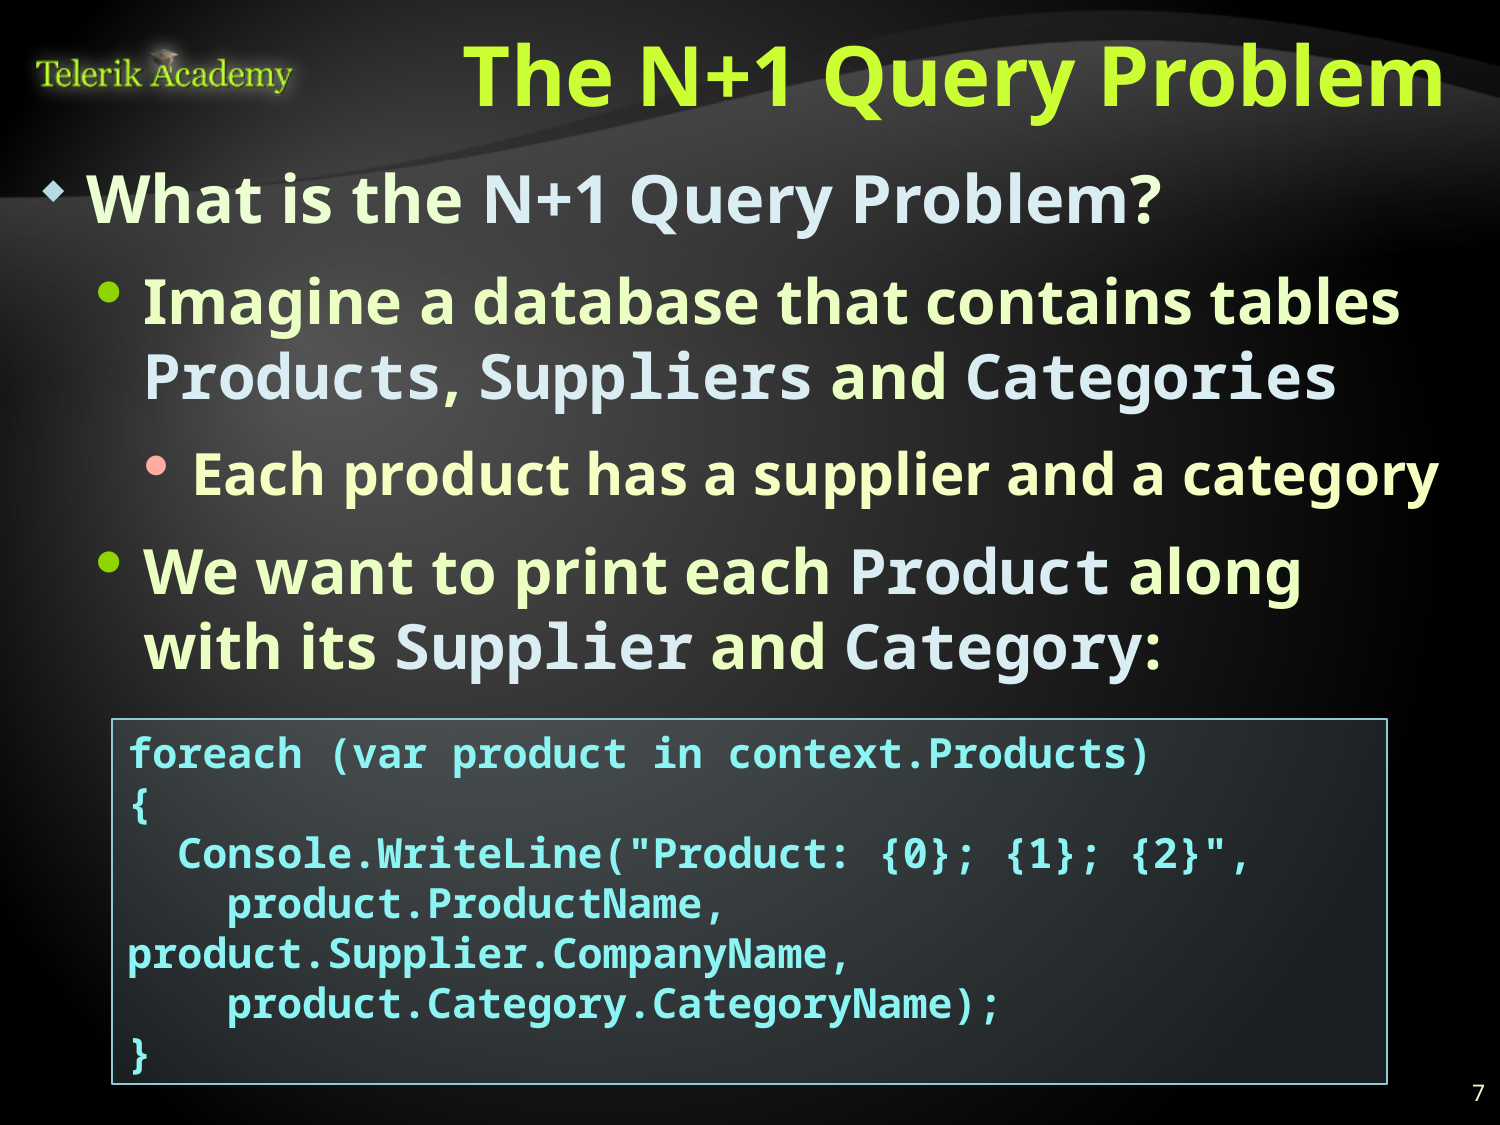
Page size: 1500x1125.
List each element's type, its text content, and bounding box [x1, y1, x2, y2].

text_box foreach (var product in context.Products) { Console.WriteLine("Product: {0}; {1}; {2}", product.ProductName, product.Supplier.CompanyName, product.Category.CategoryName); } [112, 719, 1388, 1085]
picture [24, 37, 300, 108]
title The N+1 Query Problem [300, 12, 1463, 149]
picture [0, 0, 1500, 1125]
list What is the N+1 Query Problem? Imagine a database that contains tables Products, Suppliers and Categories Each product has a supplier and a category We want to print each Product along with its Supplier and Category: [24, 149, 1475, 1088]
slide_number 7 [1425, 1074, 1500, 1113]
